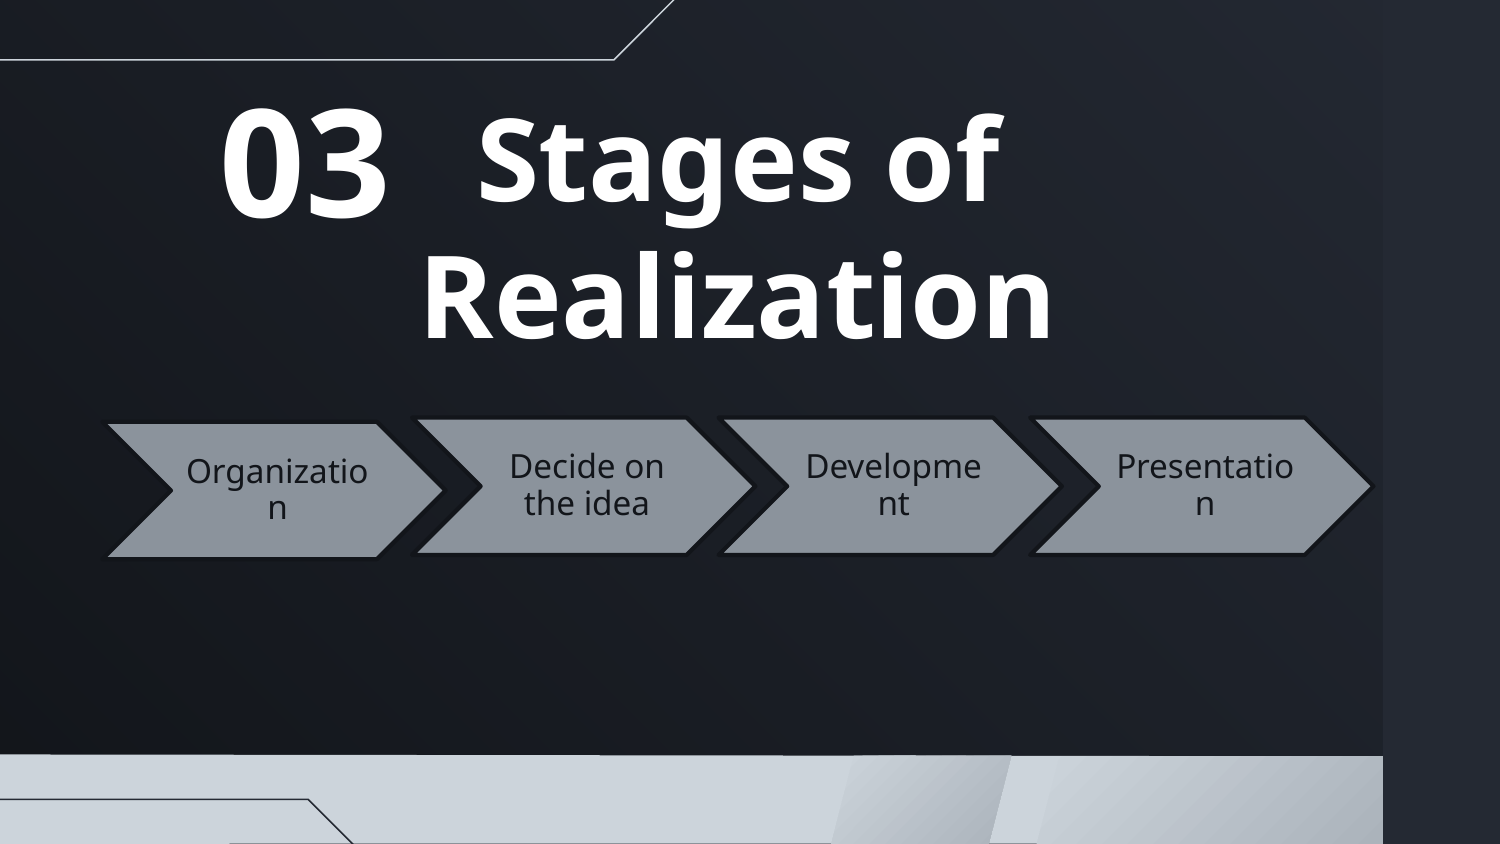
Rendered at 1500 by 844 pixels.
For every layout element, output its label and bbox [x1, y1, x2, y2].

text_box [101, 60, 1375, 844]
